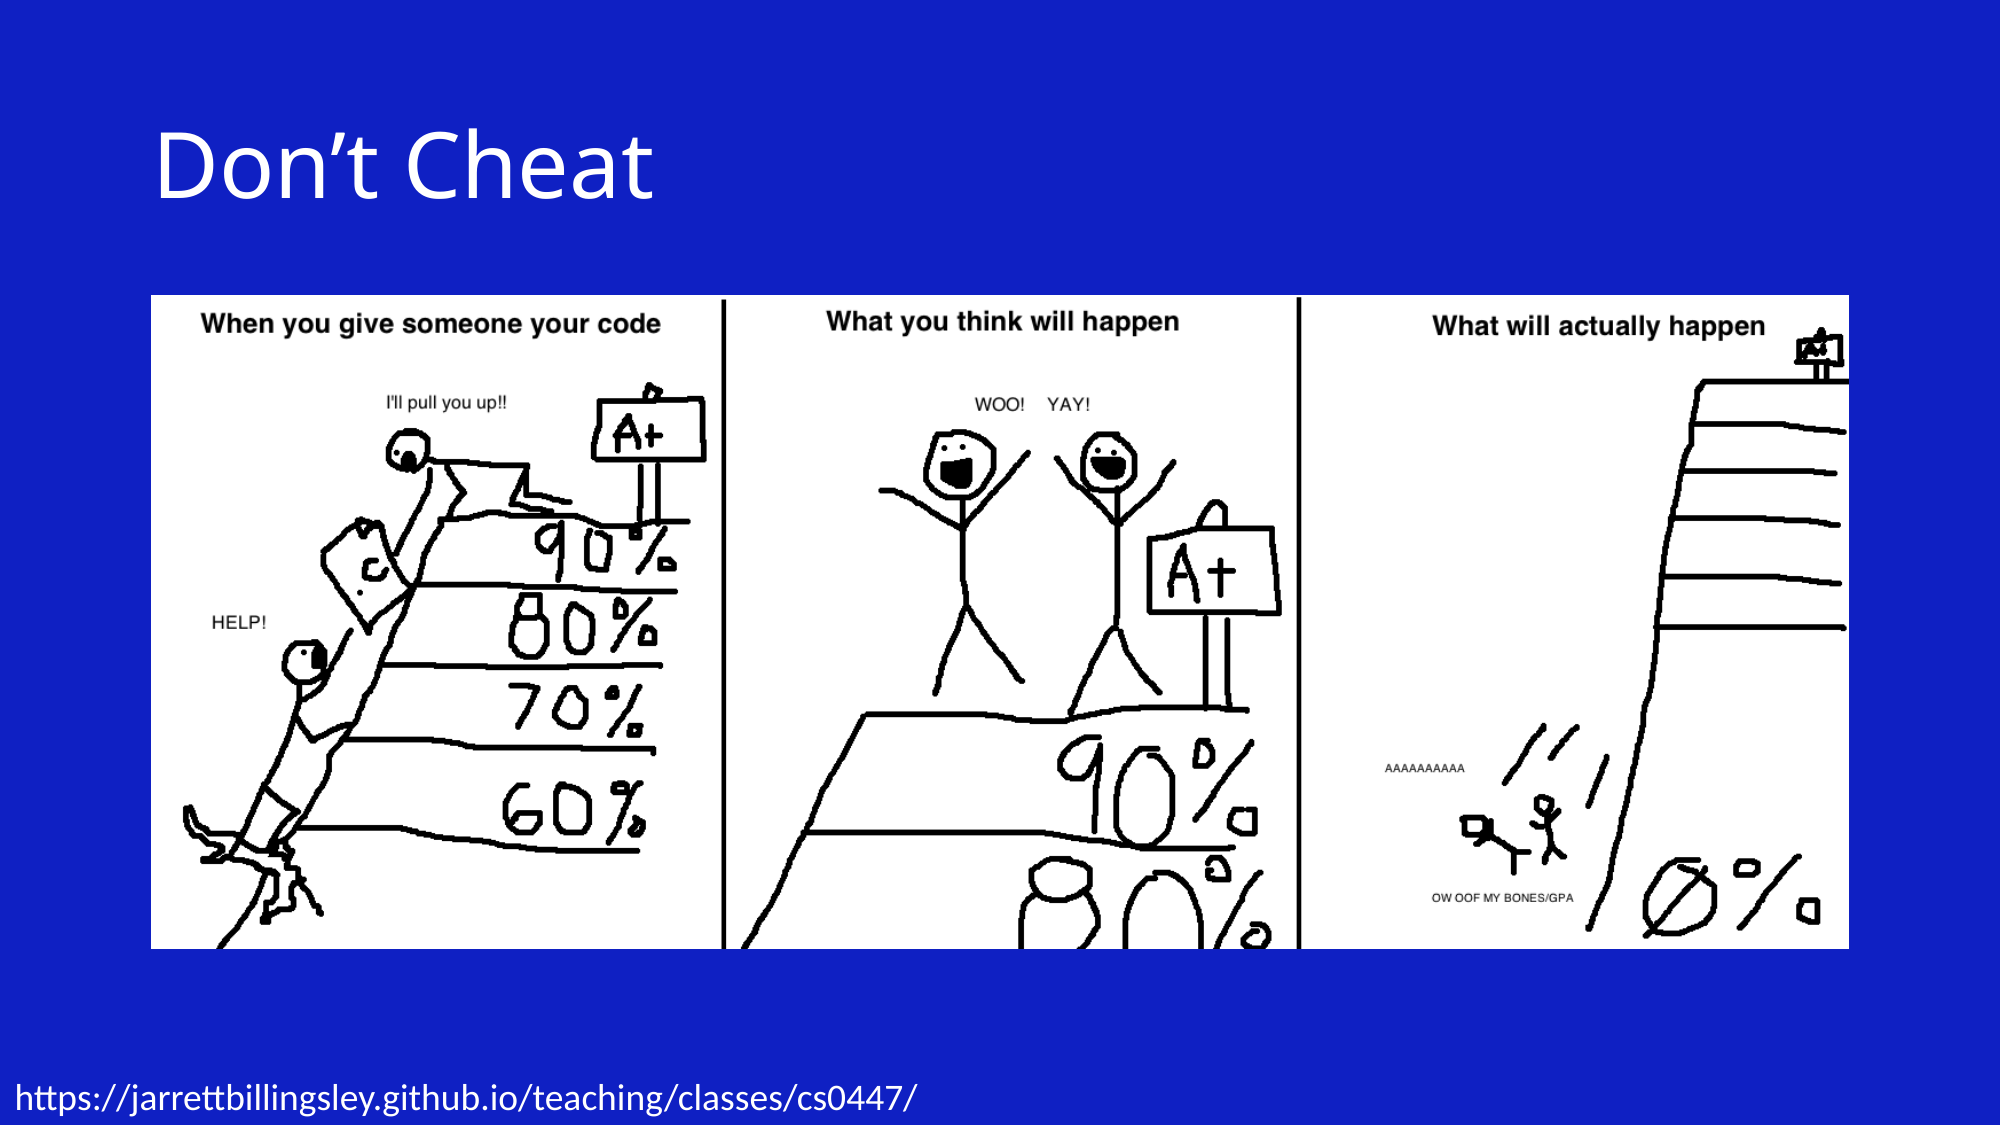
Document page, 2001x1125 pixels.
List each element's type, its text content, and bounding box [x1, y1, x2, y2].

picture [150, 295, 1849, 949]
title Don’t Cheat [137, 59, 1863, 278]
text_box https://jarrettbillingsley.github.io/teaching/classes/cs0447/ [0, 1065, 951, 1125]
